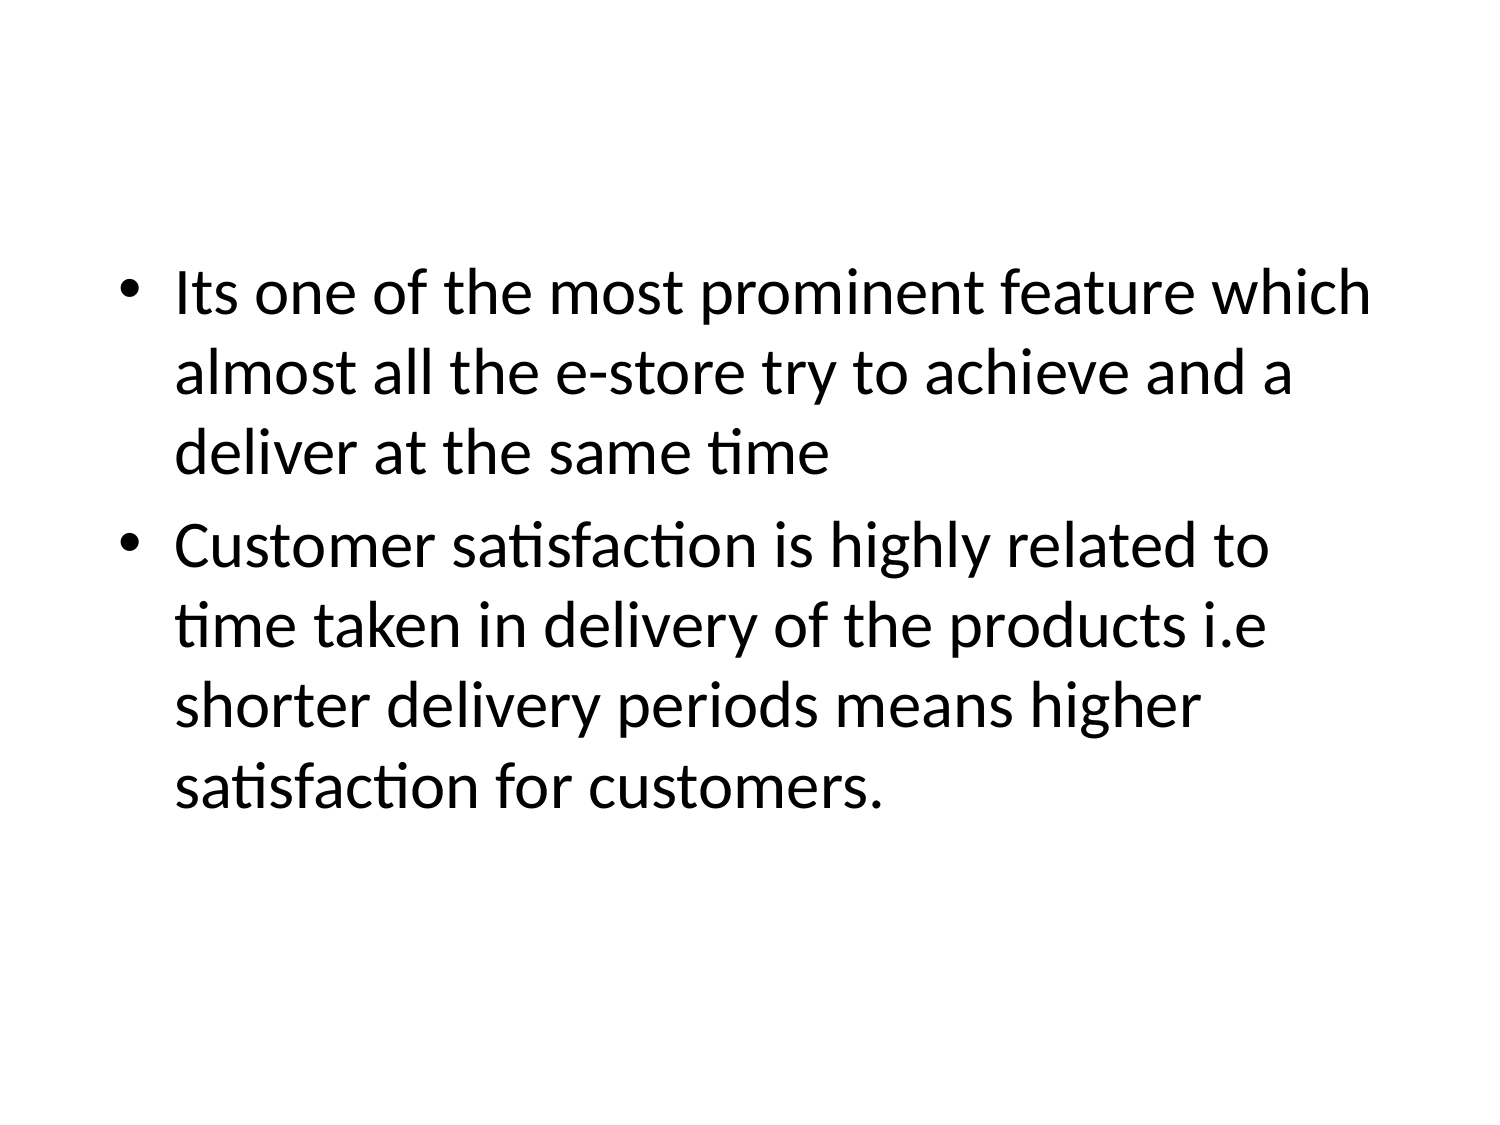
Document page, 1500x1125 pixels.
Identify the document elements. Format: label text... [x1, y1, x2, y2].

list Its one of the most prominent feature which almost all the e-store try to achieve and a deliver at the same time Customer satisfaction is highly related to time taken in delivery of the products i.e shorter delivery periods means higher satisfaction for customers. [103, 239, 1397, 1014]
